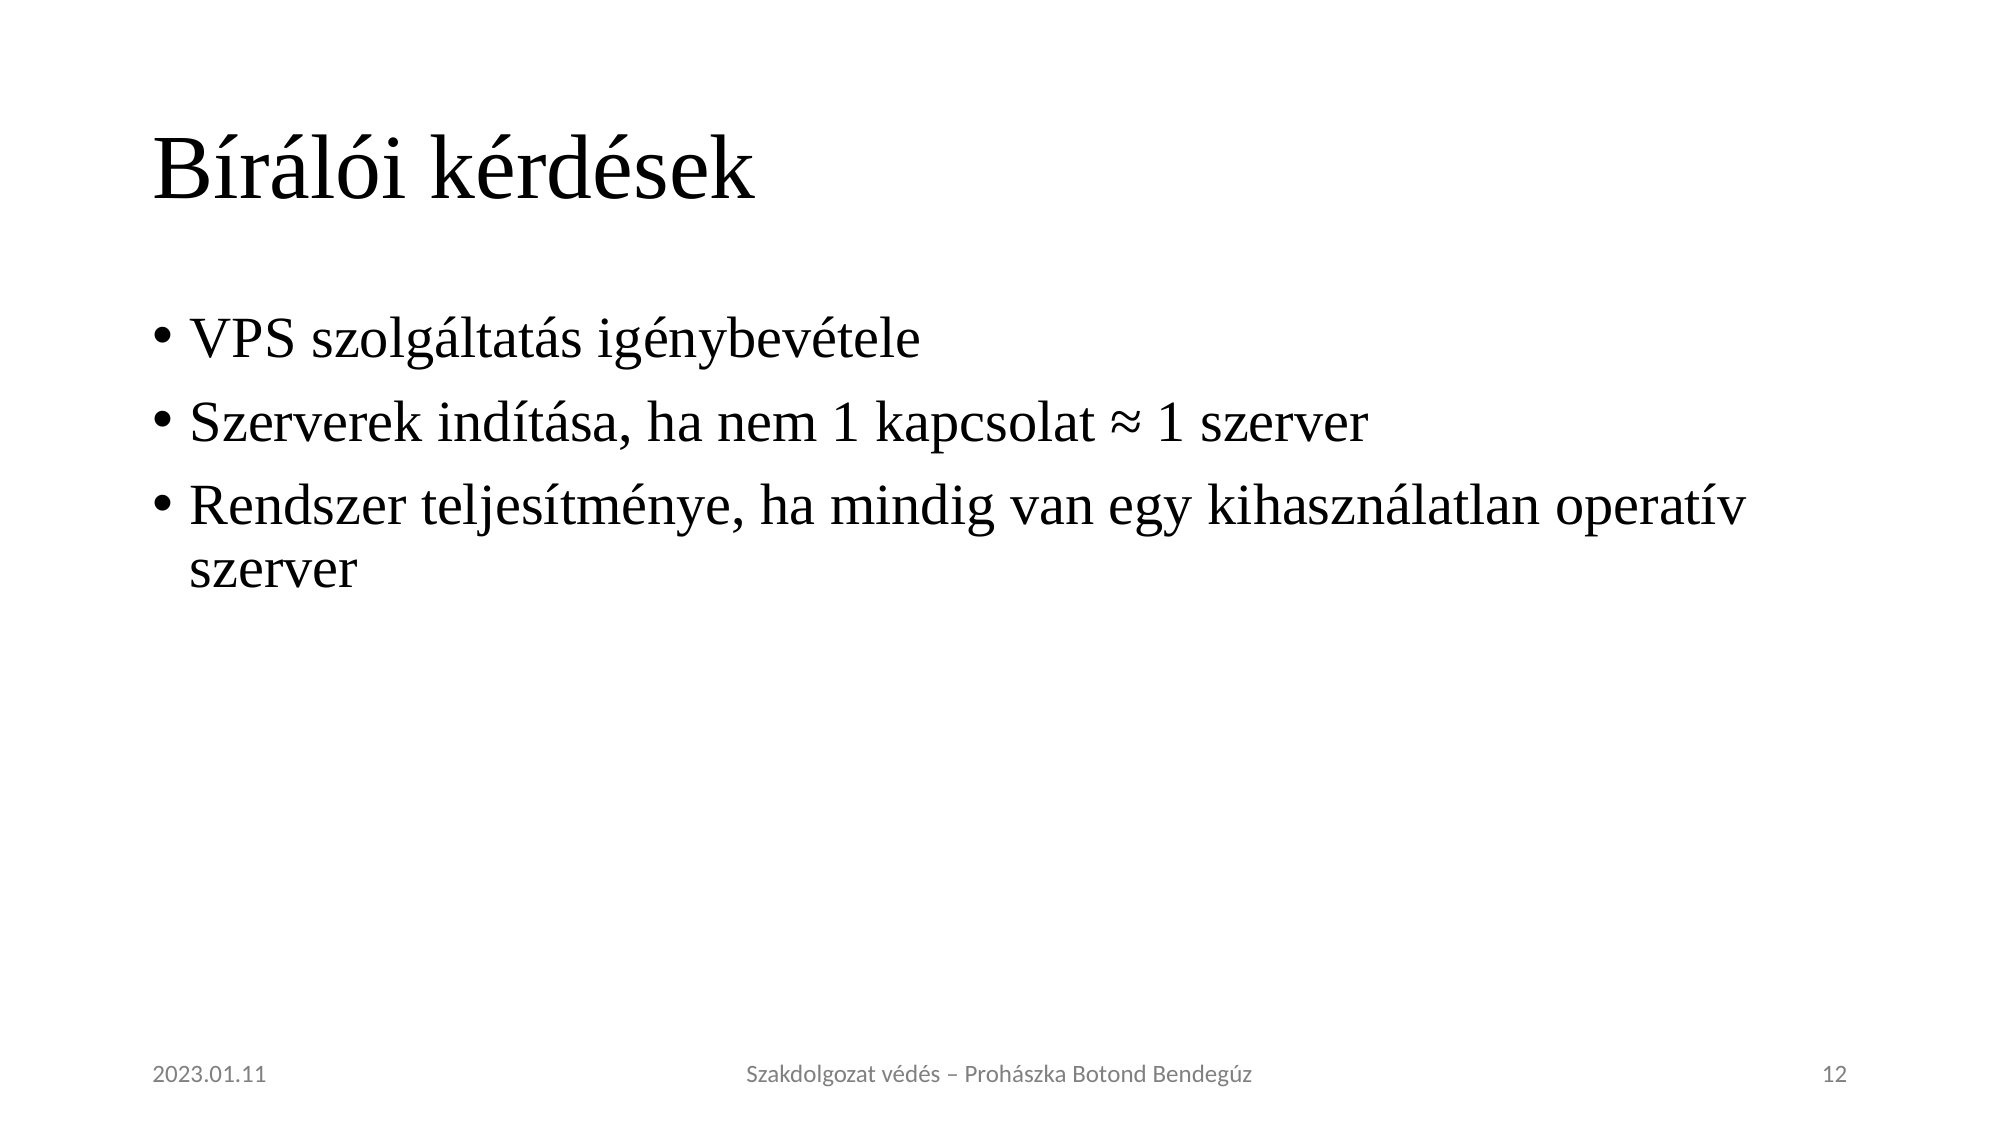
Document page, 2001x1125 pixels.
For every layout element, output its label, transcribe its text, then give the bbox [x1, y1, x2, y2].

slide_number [137, 1042, 588, 1103]
footer Szakdolgozat védés – Prohászka Botond Bendegúz [662, 1042, 1338, 1103]
title Bírálói kérdések [137, 59, 1863, 278]
slide_number 12 [1412, 1042, 1863, 1103]
list VPS szolgáltatás igénybevétele Szerverek indítása, ha nem 1 kapcsolat ≈ 1 szerver Rendszer teljesítménye, ha mindig van egy kihasználatlan operatív szerver [137, 299, 1863, 1014]
